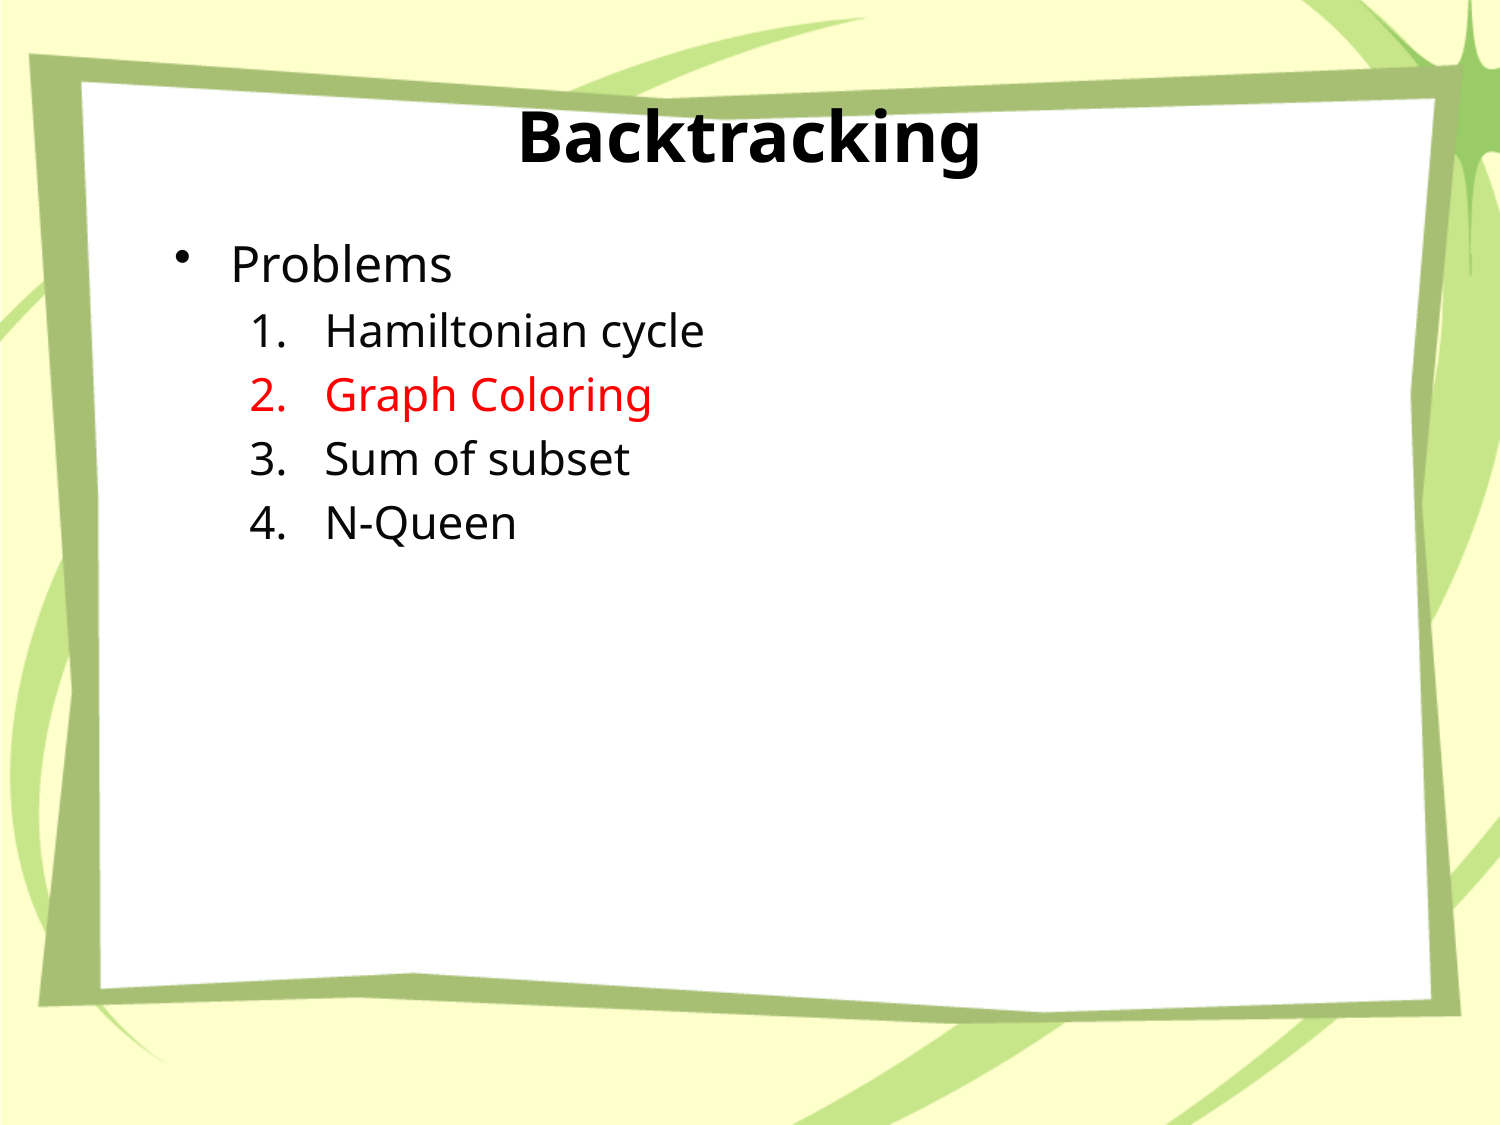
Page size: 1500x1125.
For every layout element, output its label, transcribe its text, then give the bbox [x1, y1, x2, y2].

title Backtracking [75, 75, 1425, 194]
text_box Problems Hamiltonian cycle Graph Coloring Sum of subset N-Queen [159, 224, 1341, 900]
picture [0, 0, 1500, 1125]
